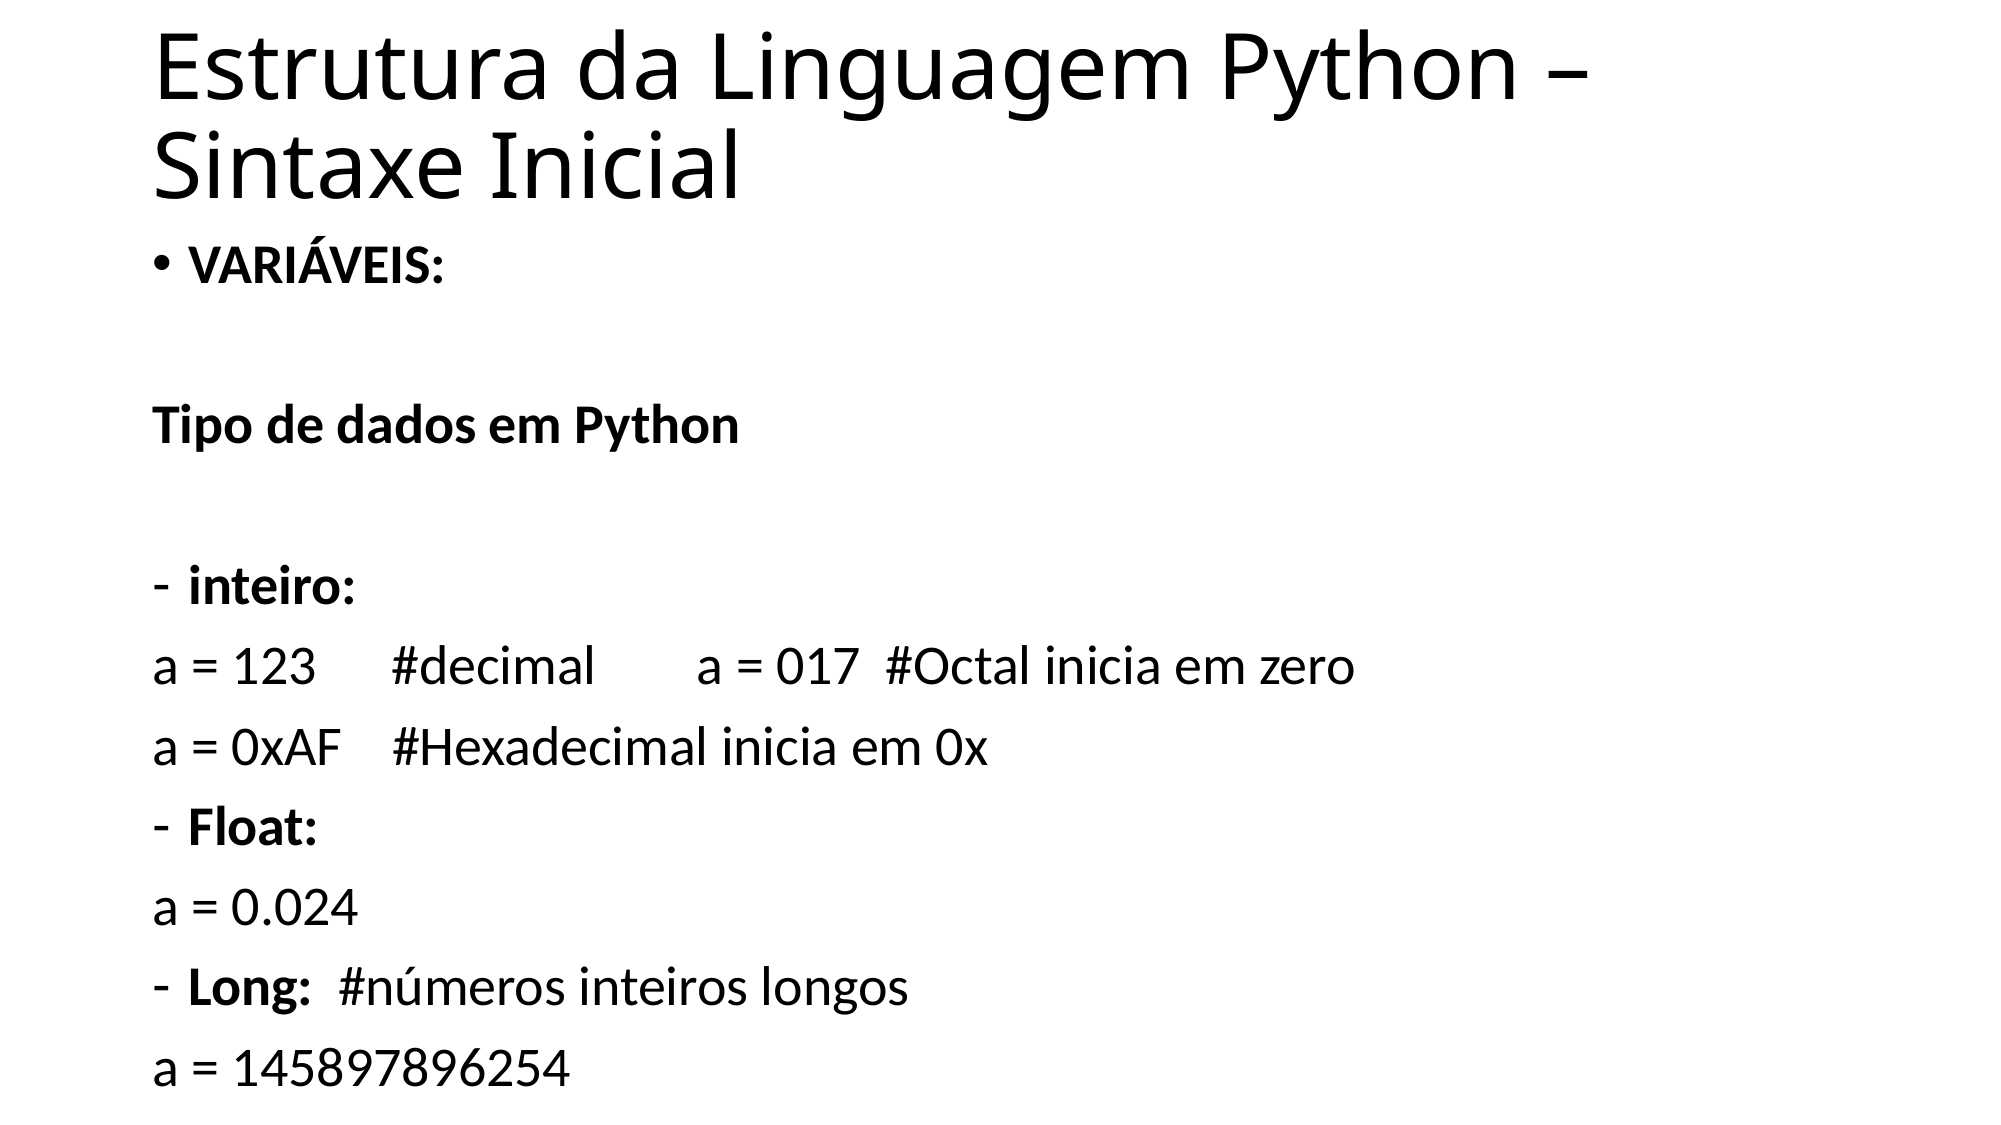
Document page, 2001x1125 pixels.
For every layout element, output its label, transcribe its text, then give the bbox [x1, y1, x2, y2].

list VARIÁVEIS: Tipo de dados em Python inteiro: a = 123 #decimal a = 017 #Octal inicia em zero a = 0xAF #Hexadecimal inicia em 0x Float: a = 0.024 Long: #números inteiros longos a = 145897896254 [137, 227, 1863, 1115]
title Estrutura da Linguagem Python – Sintaxe Inicial [137, 10, 1917, 228]
